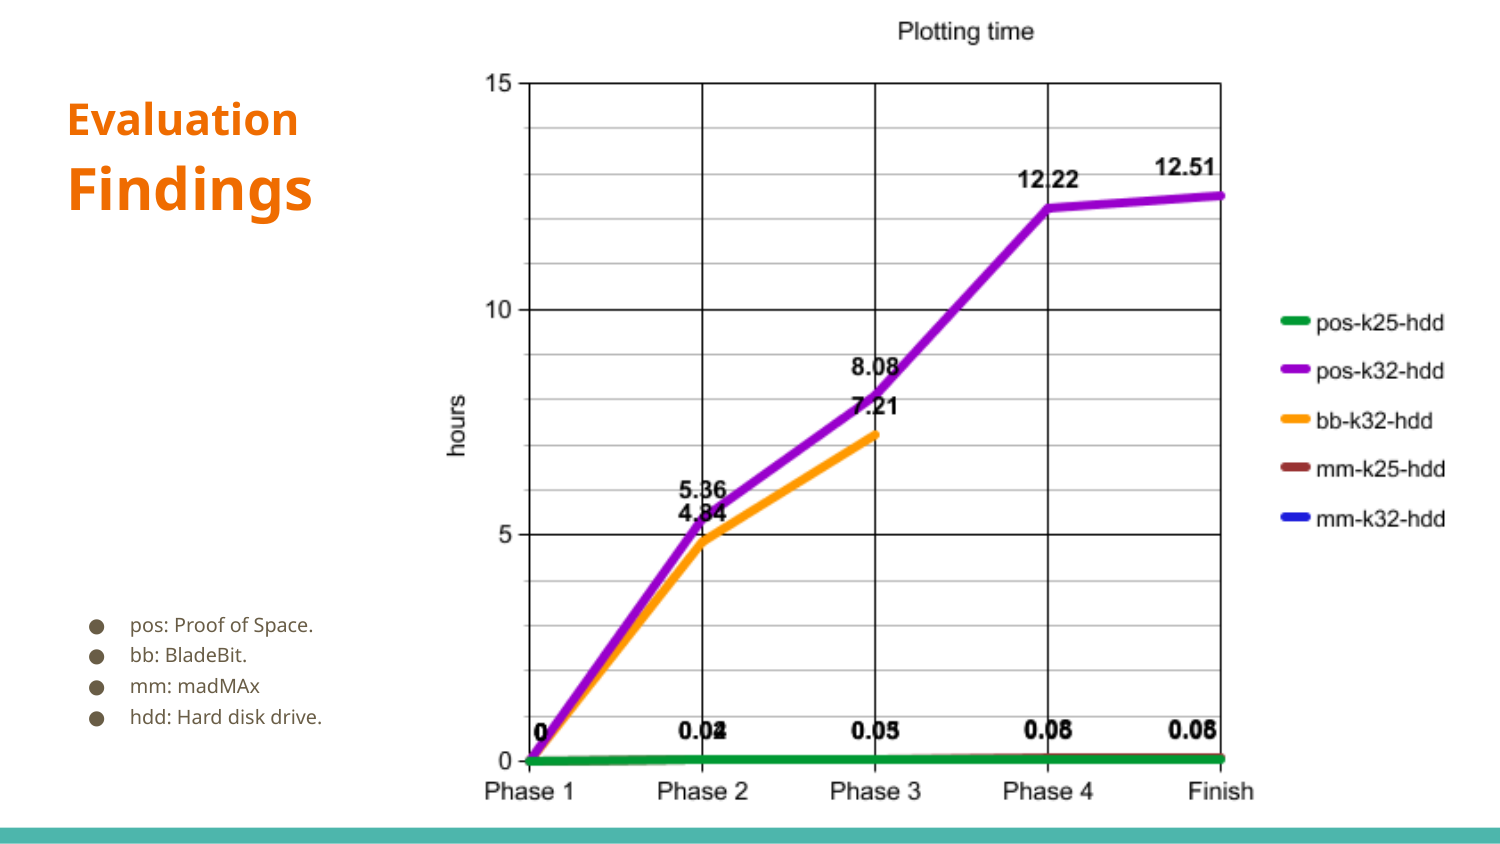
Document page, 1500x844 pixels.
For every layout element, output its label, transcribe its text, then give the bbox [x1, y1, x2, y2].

title Evaluation Findings [51, 72, 426, 243]
picture [431, 0, 1500, 825]
list pos: Proof of Space. bb: BladeBit. mm: madMAx hdd: Hard disk drive. [51, 278, 422, 750]
